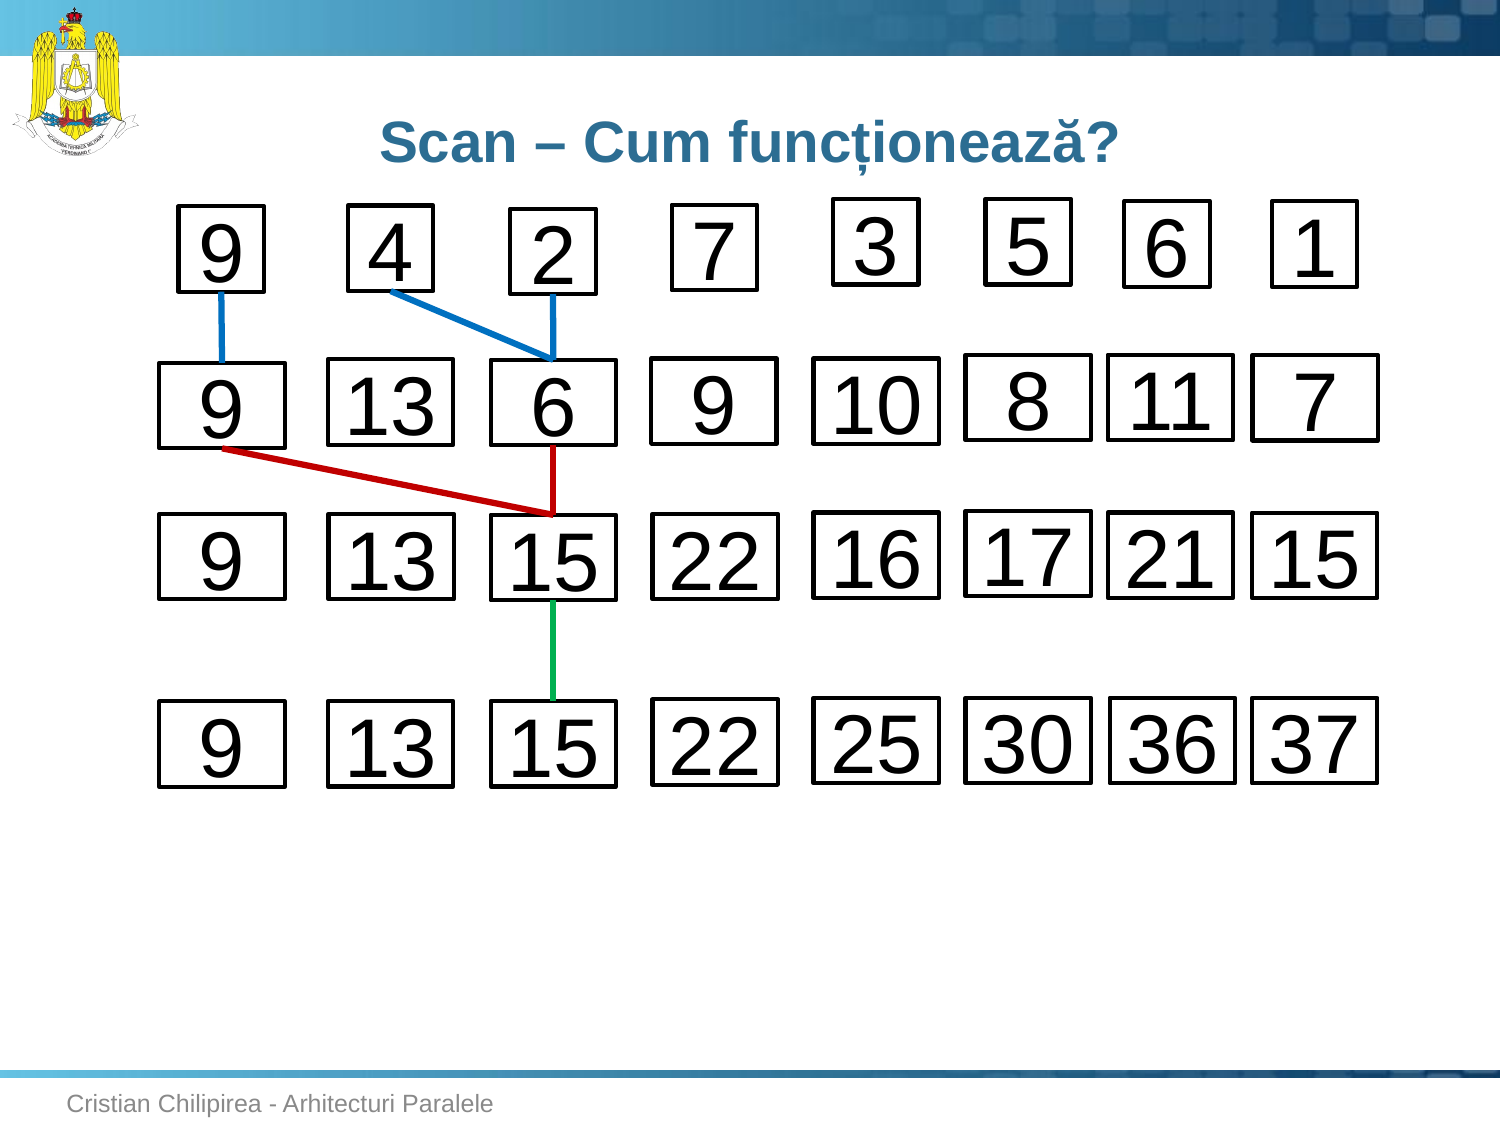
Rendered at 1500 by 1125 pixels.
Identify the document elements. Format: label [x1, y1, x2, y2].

text_box [1250, 696, 1379, 785]
text_box [811, 356, 941, 446]
text_box [963, 696, 1093, 785]
text_box [963, 353, 1093, 442]
text_box [1106, 353, 1235, 442]
text_box [811, 510, 941, 600]
text_box [649, 356, 779, 446]
text_box [670, 203, 759, 292]
text_box [1250, 511, 1379, 600]
text_box [157, 203, 618, 789]
text_box [963, 509, 1093, 598]
text_box [811, 696, 941, 785]
title [51, 102, 1449, 178]
footer [51, 1083, 1157, 1125]
picture [0, 1070, 1500, 1078]
text_box [326, 699, 455, 789]
text_box [1108, 696, 1237, 785]
text_box [983, 197, 1073, 287]
picture [0, 0, 1500, 156]
text_box [1270, 199, 1359, 289]
text_box [650, 697, 780, 787]
text_box [157, 699, 287, 789]
text_box [1122, 199, 1212, 289]
text_box [1106, 510, 1235, 600]
text_box [650, 512, 780, 601]
text_box [1250, 353, 1380, 443]
text_box [831, 197, 921, 287]
